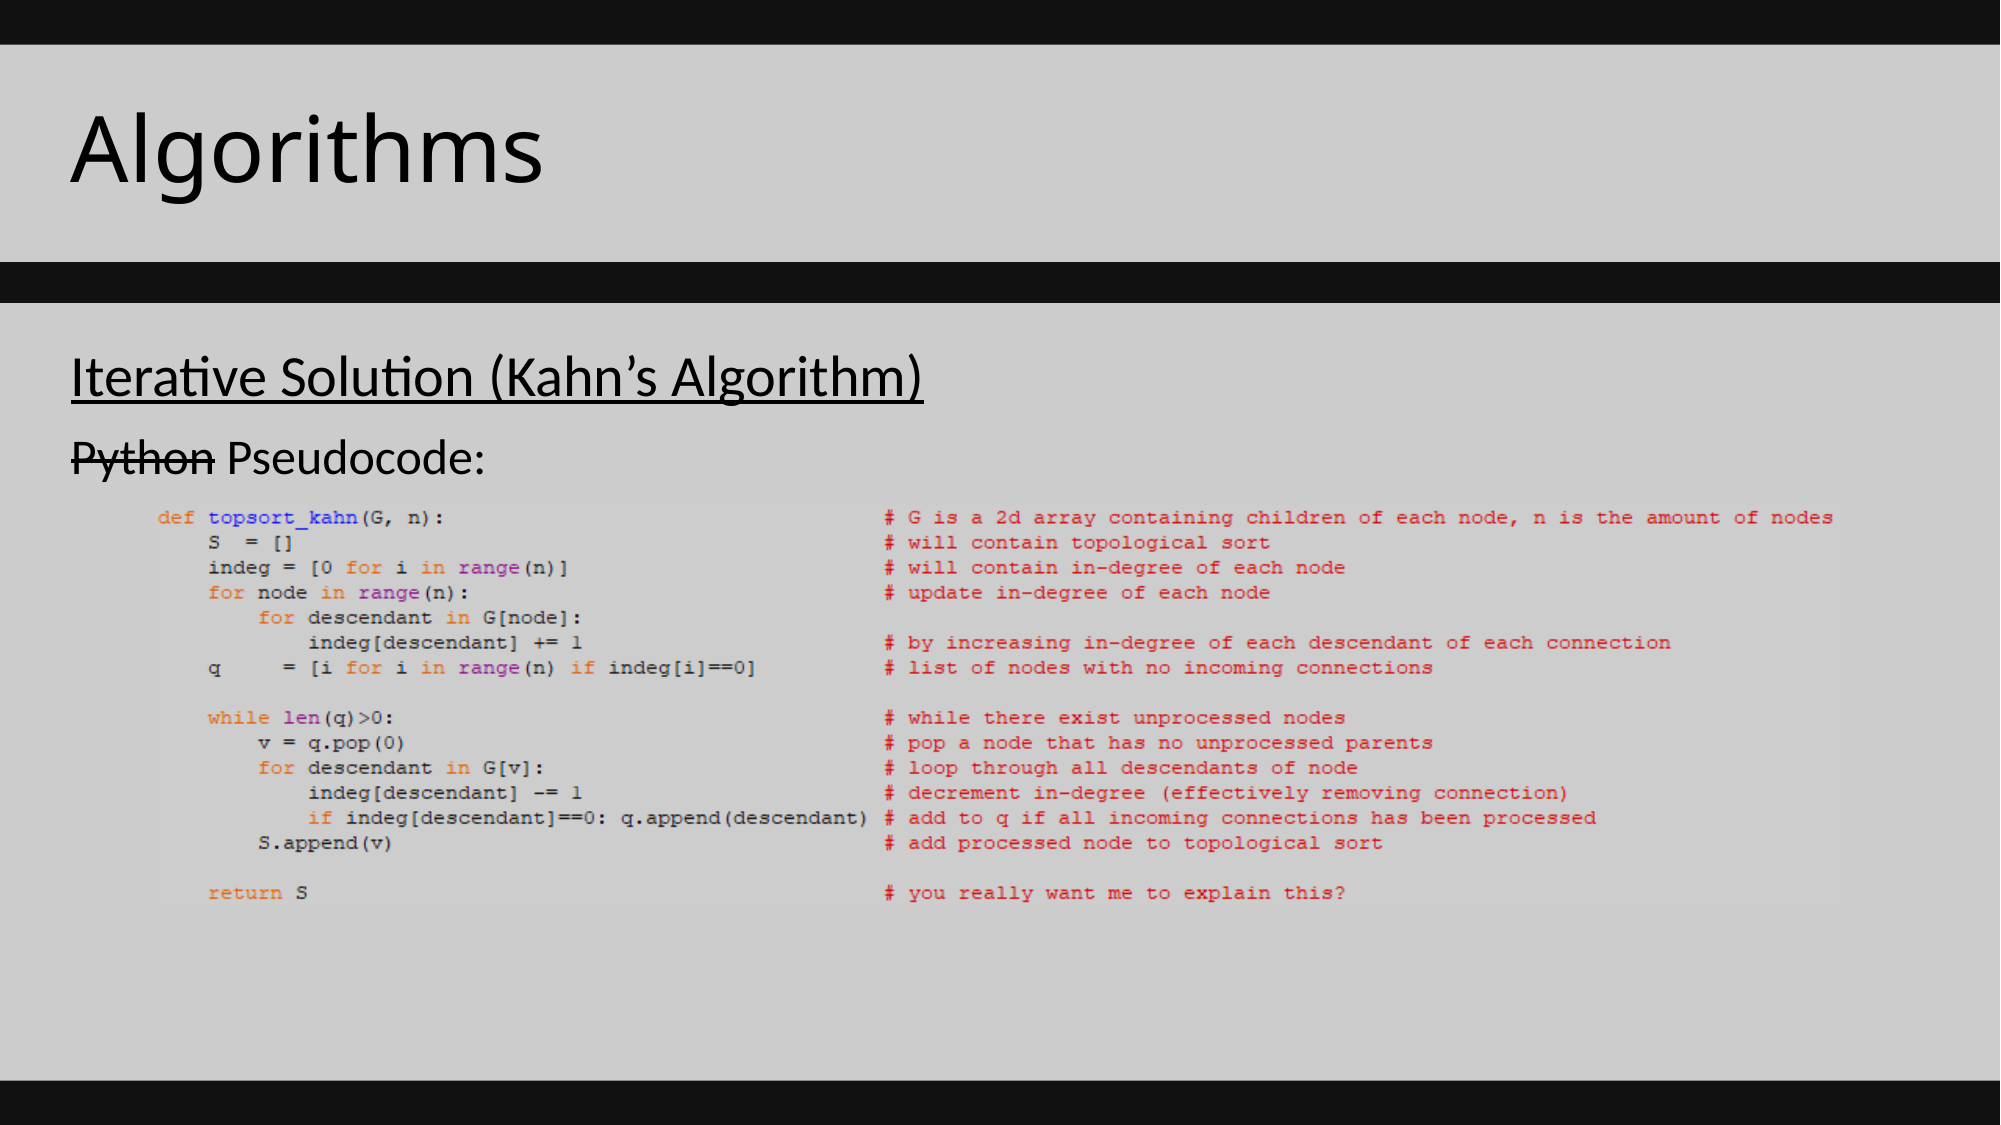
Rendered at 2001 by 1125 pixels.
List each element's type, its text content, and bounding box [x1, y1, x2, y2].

picture [155, 505, 1845, 908]
list Iterative Solution (Kahn’s Algorithm) Python Pseudocode: [0, 303, 2000, 1081]
title Algorithms [0, 44, 2000, 262]
